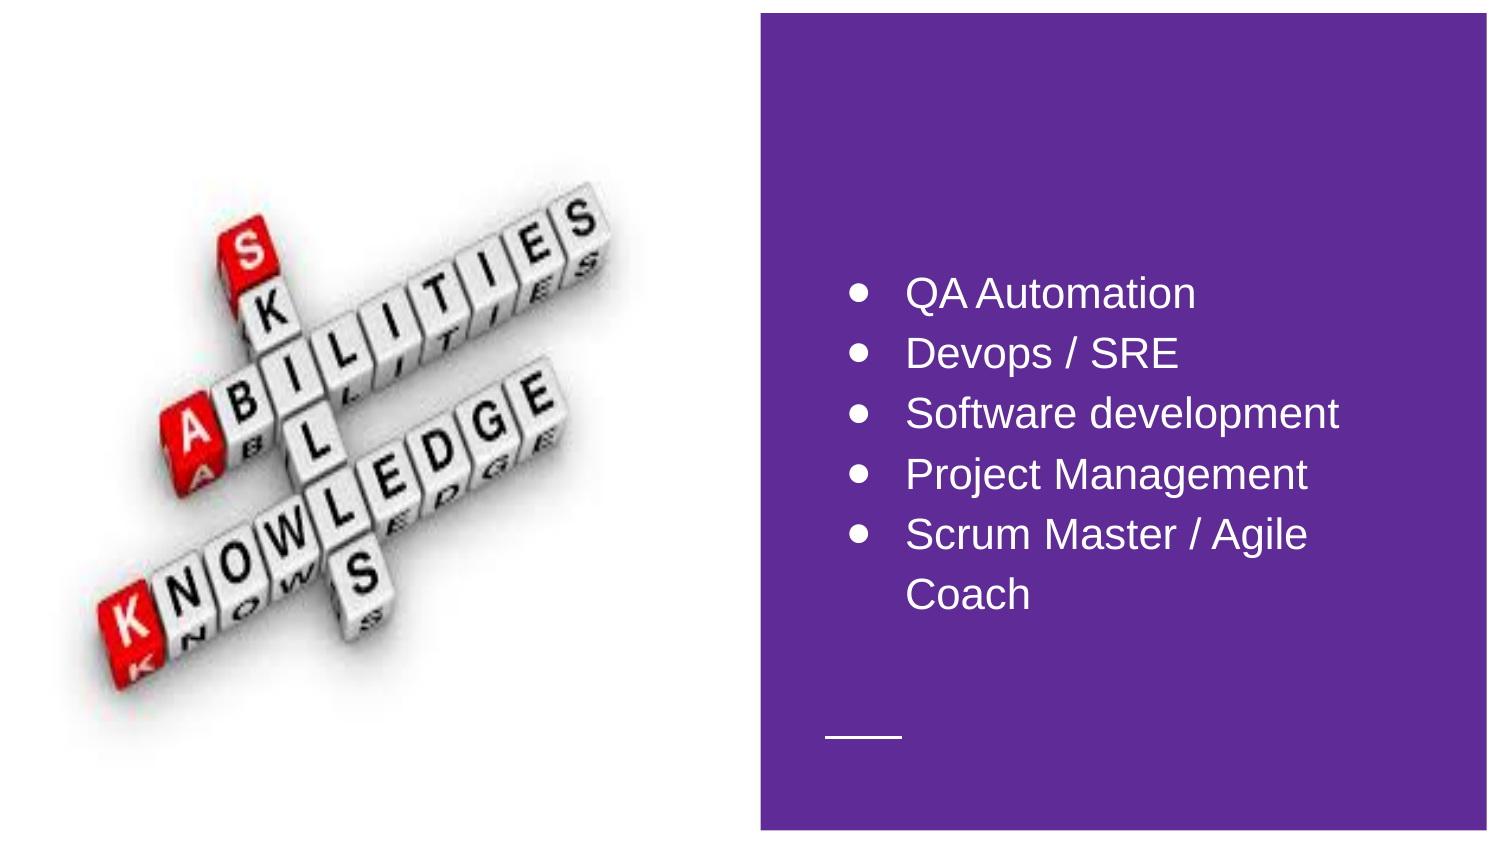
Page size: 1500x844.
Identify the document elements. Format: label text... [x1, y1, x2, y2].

picture [42, 129, 656, 783]
list QA Automation Devops / SRE Software development Project Management Scrum Master / Agile Coach [814, 248, 1445, 627]
